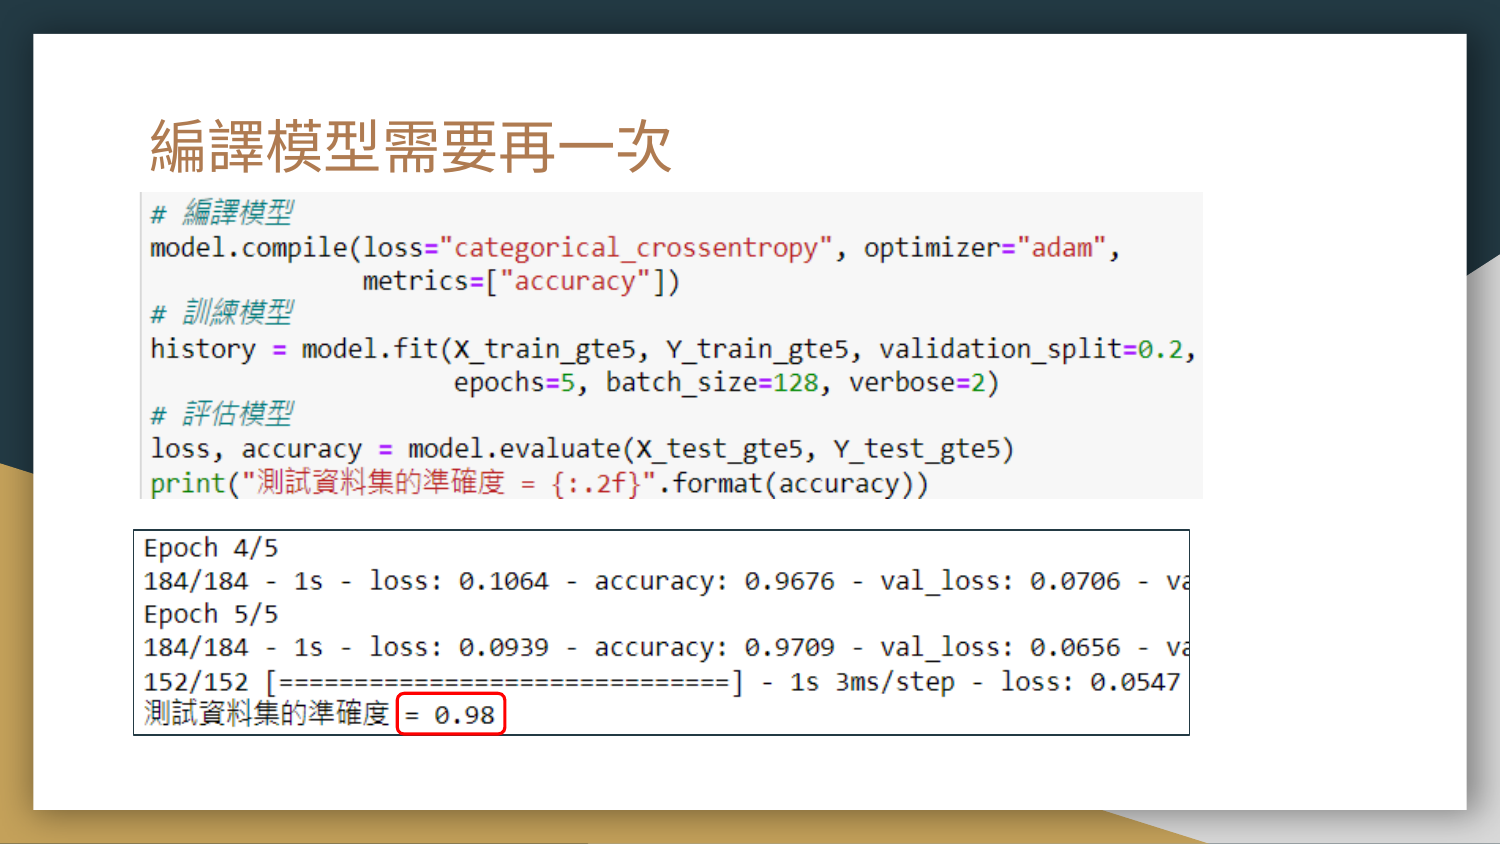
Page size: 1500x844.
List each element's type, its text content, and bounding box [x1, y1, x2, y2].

picture [134, 530, 1190, 735]
picture [134, 191, 1204, 499]
title 編譯模型需要再一次 [134, 94, 1366, 183]
